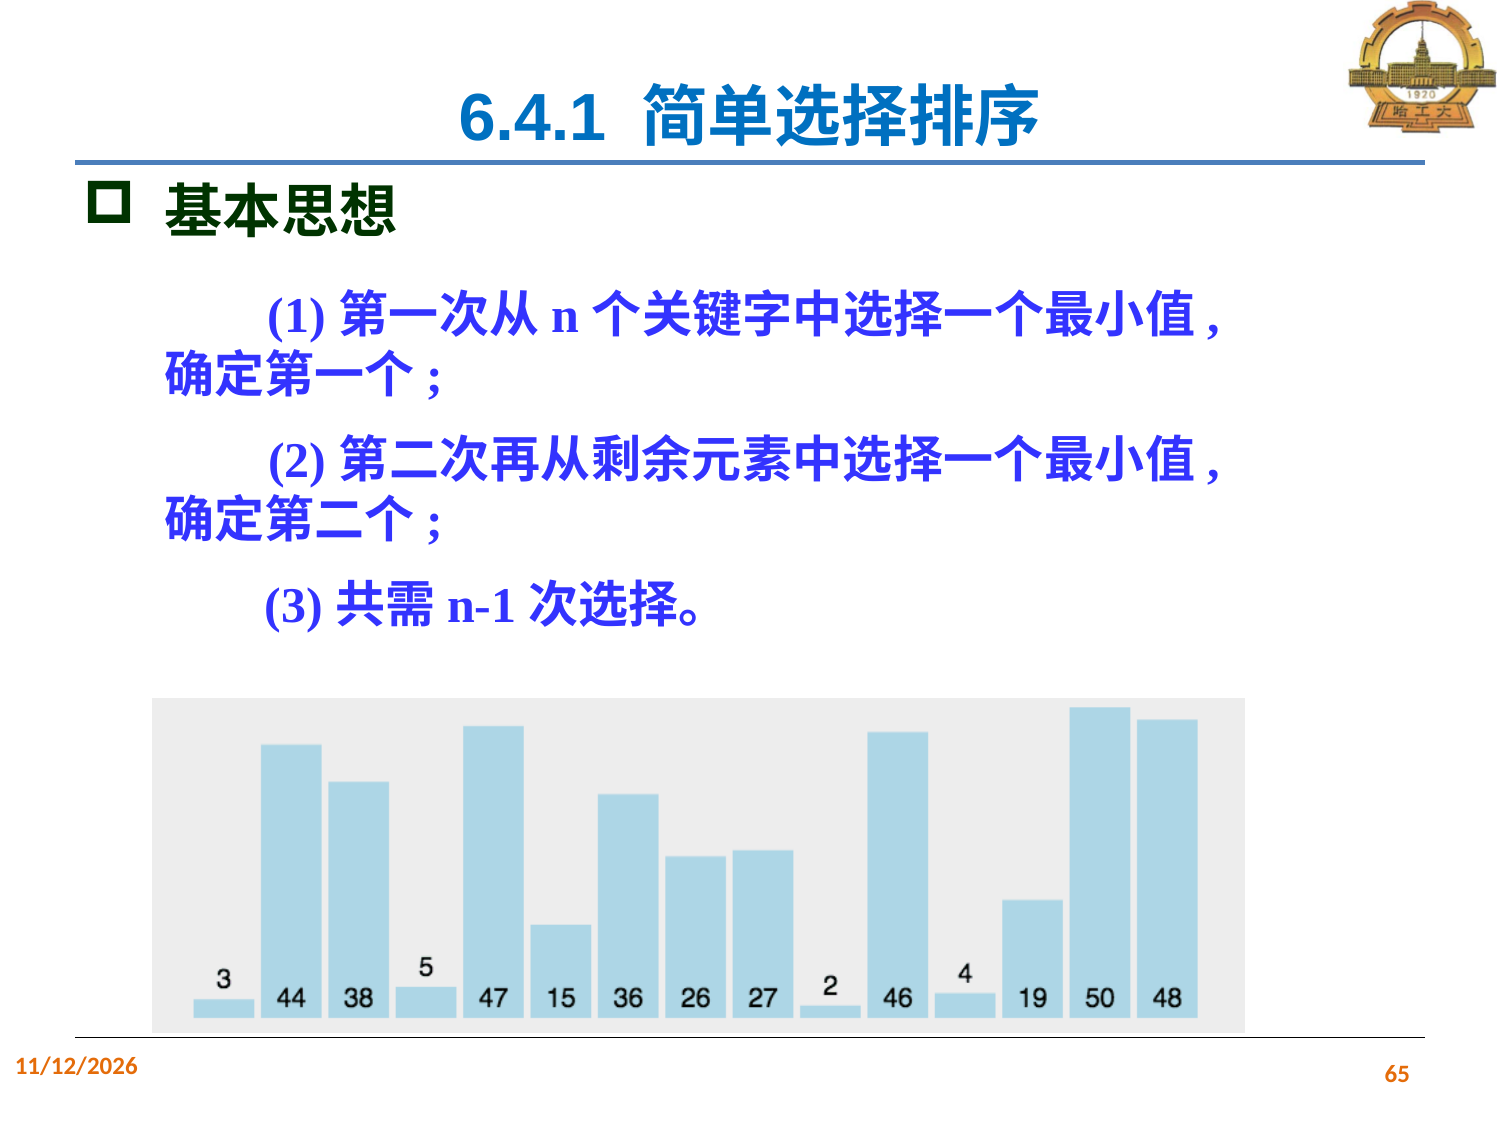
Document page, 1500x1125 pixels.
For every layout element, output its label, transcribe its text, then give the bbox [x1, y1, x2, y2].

slide_number 65 [1074, 1043, 1425, 1103]
title 6.4.1 简单选择排序 [75, 0, 1425, 188]
picture [1340, 0, 1500, 138]
text_box (1)第一次从n个关键字中选择一个最小值,确定第一个; (2)第二次再从剩余元素中选择一个最小值,确定第二个; (3)共需n-1次选择。 [150, 274, 1223, 640]
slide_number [0, 1042, 350, 1103]
text_box 基本思想 [68, 166, 1142, 252]
picture [151, 697, 1246, 1033]
